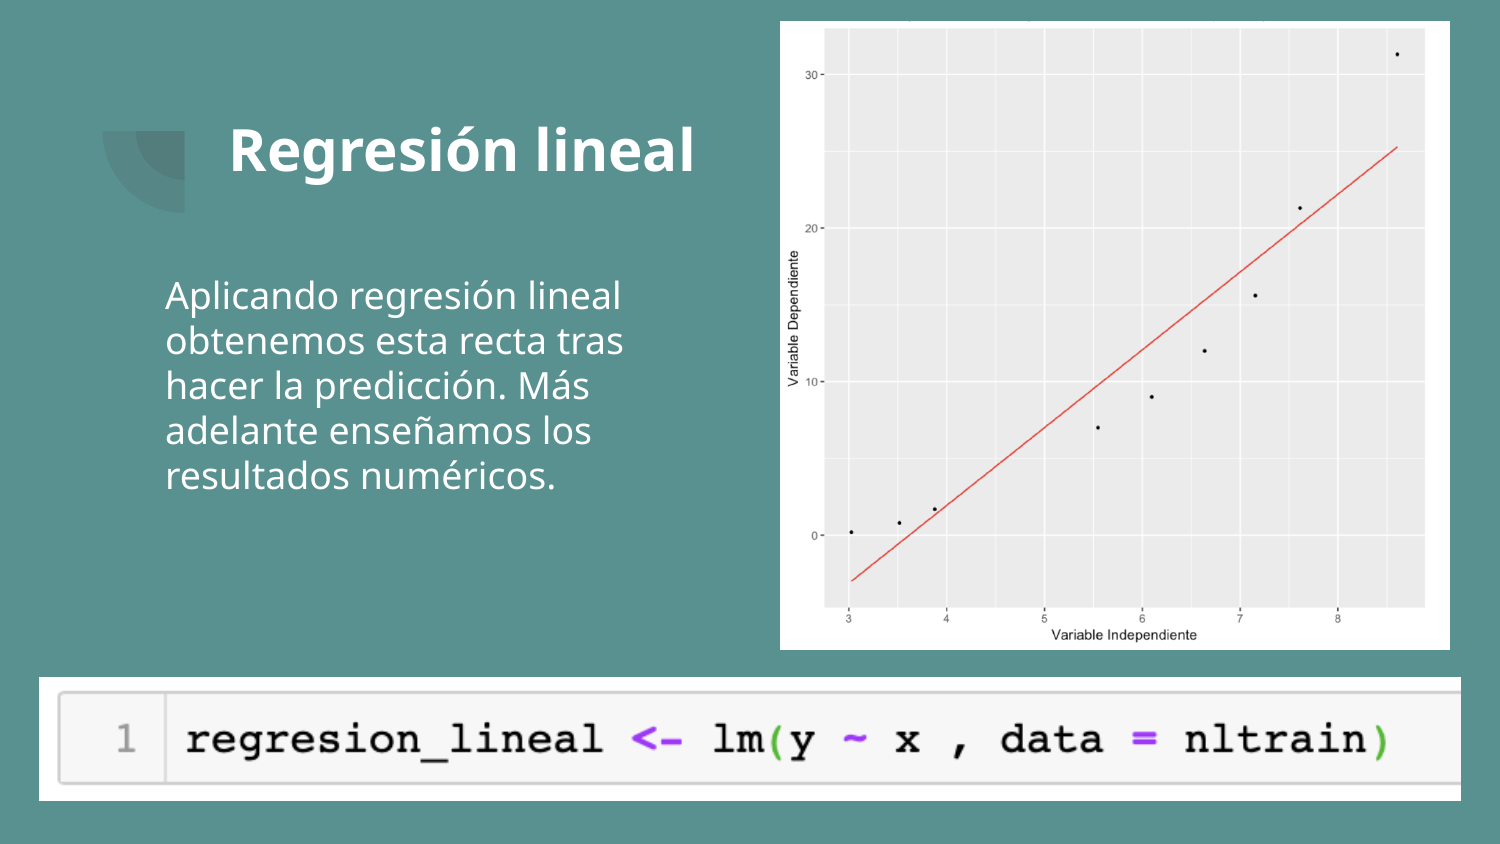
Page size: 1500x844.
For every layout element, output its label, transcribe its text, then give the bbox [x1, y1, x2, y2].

title Regresión lineal [213, 98, 774, 210]
picture [39, 677, 1461, 802]
picture [779, 21, 1450, 650]
text_box Aplicando regresión lineal obtenemos esta recta tras hacer la predicción. Más adelante enseñamos los resultados numéricos. [150, 257, 731, 632]
